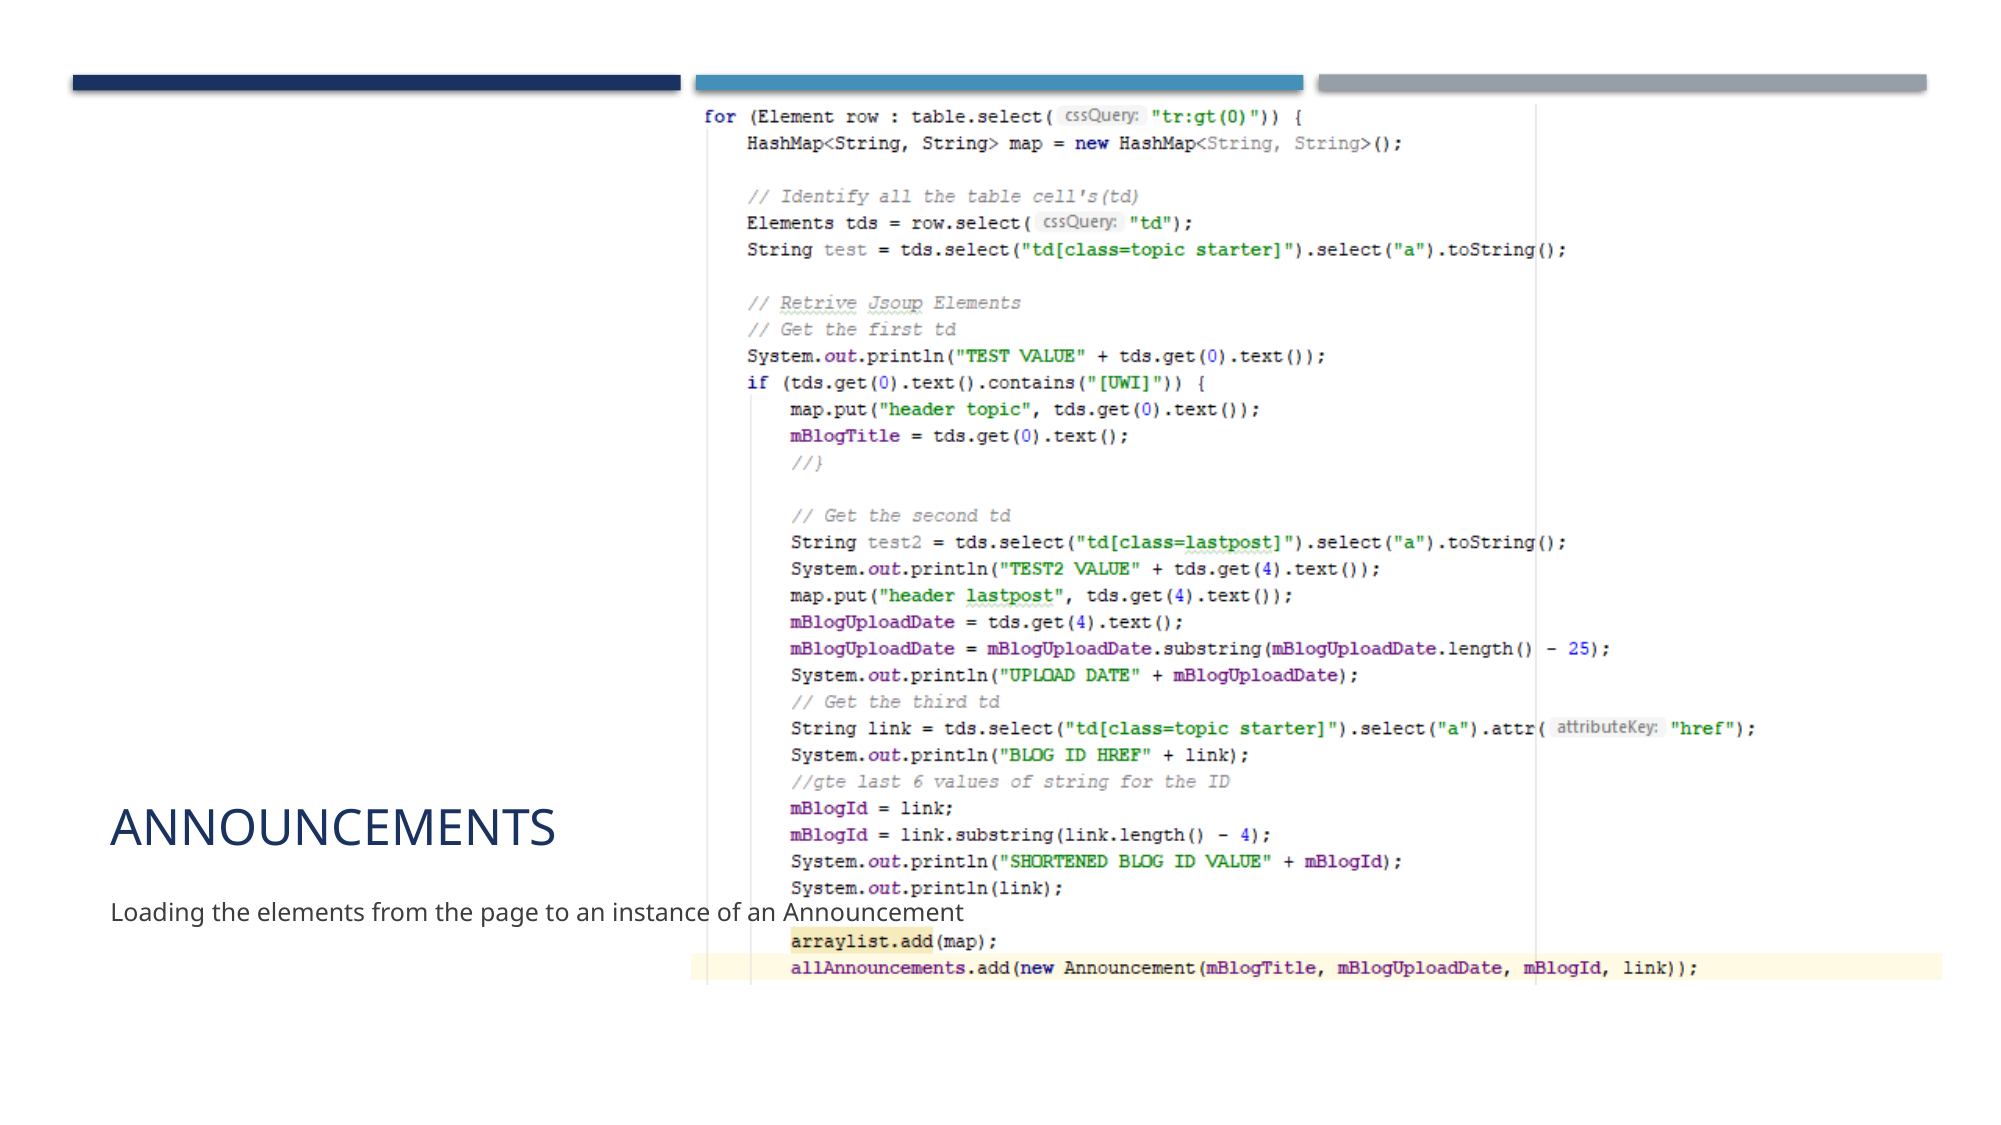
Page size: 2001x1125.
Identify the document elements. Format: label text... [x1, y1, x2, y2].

picture [690, 103, 1942, 985]
list Loading the elements from the page to an instance of an Announcement [95, 862, 684, 962]
title ANNOUNCEMENTS [95, 769, 684, 862]
